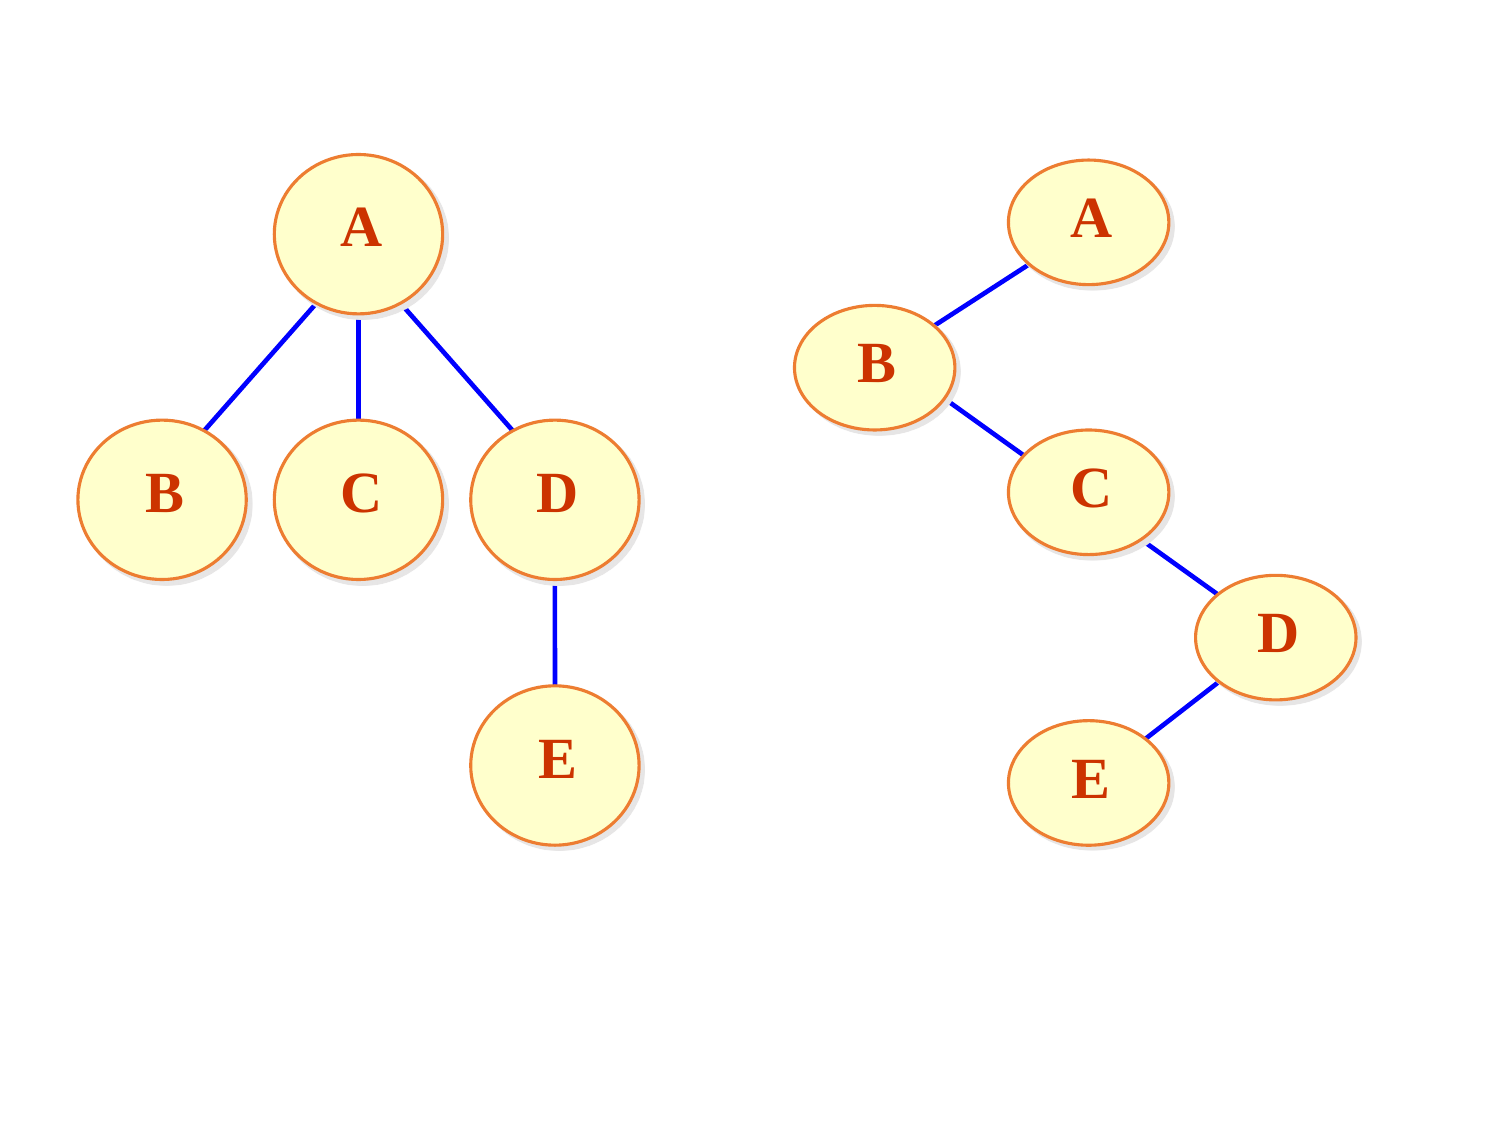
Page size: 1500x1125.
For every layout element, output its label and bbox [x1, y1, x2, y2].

text_box [794, 160, 1356, 846]
text_box [77, 154, 639, 846]
